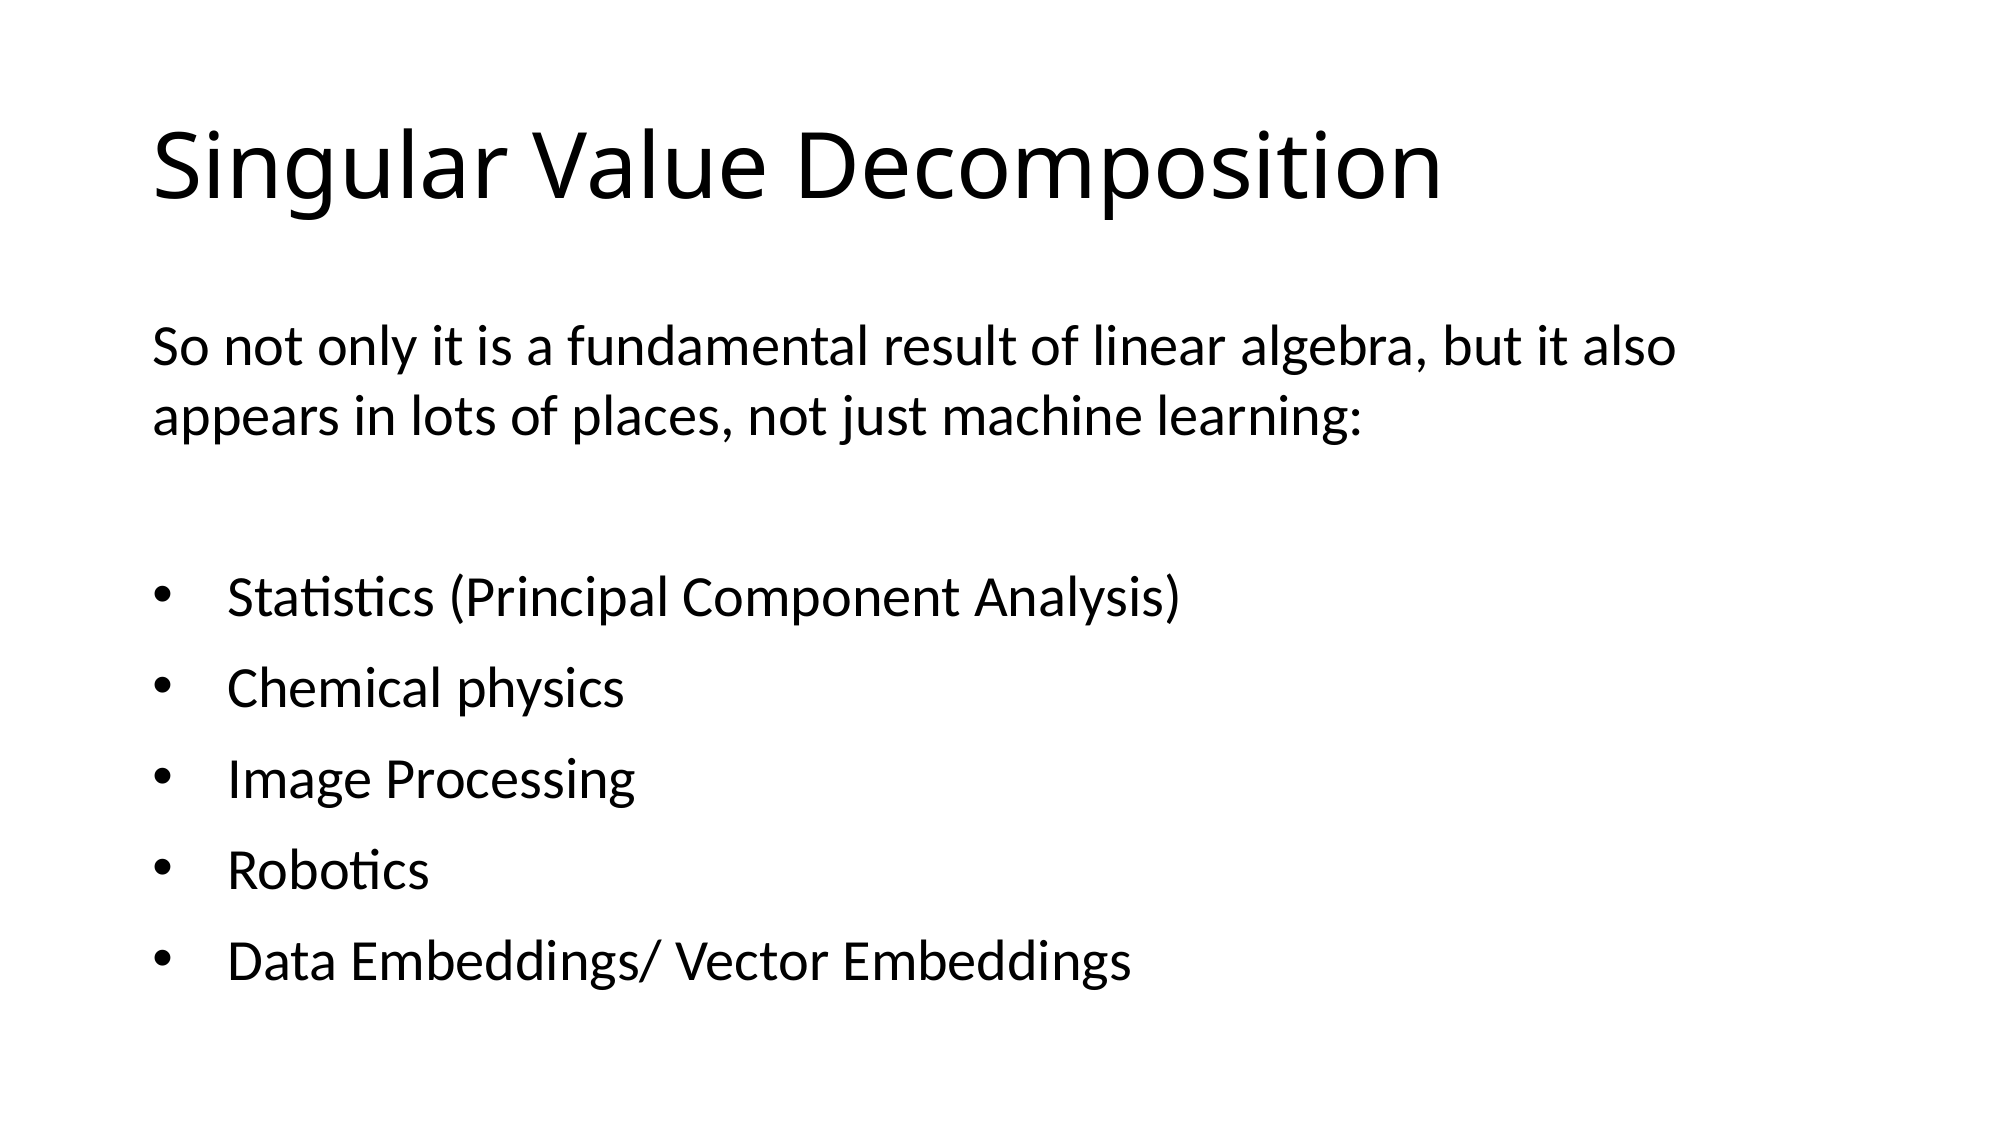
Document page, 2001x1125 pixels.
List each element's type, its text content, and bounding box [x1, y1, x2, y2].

list So not only it is a fundamental result of linear algebra, but it also appears in lots of places, not just machine learning: Statistics (Principal Component Analysis) Chemical physics Image Processing Robotics Data Embeddings/ Vector Embeddings [137, 299, 1863, 1014]
title Singular Value Decomposition [137, 59, 1863, 278]
